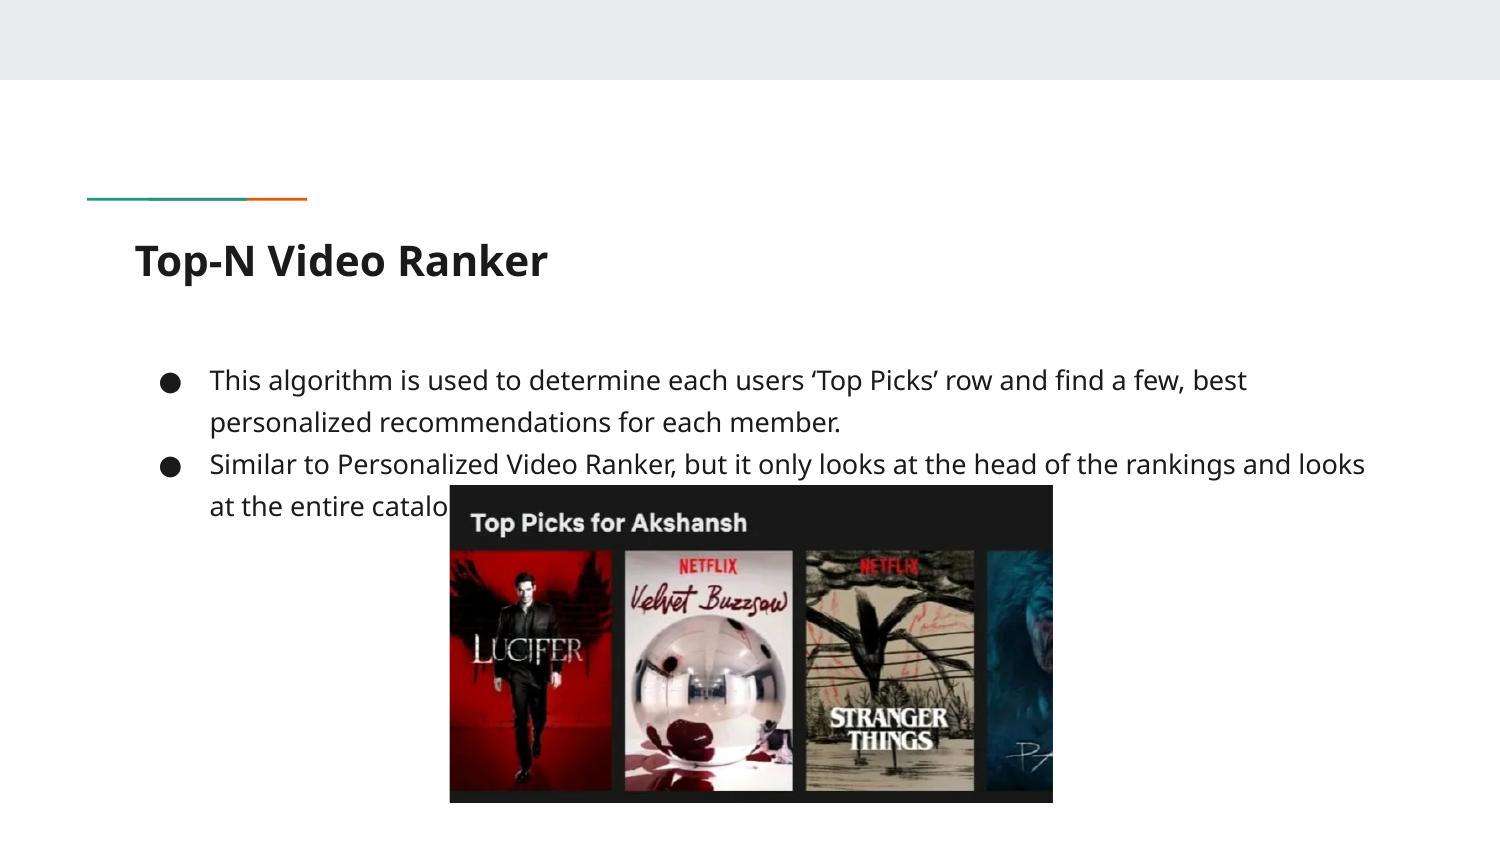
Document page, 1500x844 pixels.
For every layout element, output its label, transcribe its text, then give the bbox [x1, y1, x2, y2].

list This algorithm is used to determine each users ‘Top Picks’ row and find a few, best personalized recommendations for each member. Similar to Personalized Video Ranker, but it only looks at the head of the rankings and looks at the entire catalog. [119, 341, 1381, 712]
title Top-N Video Ranker [119, 216, 1381, 305]
picture [1021, 587, 1026, 596]
picture [447, 485, 1053, 803]
